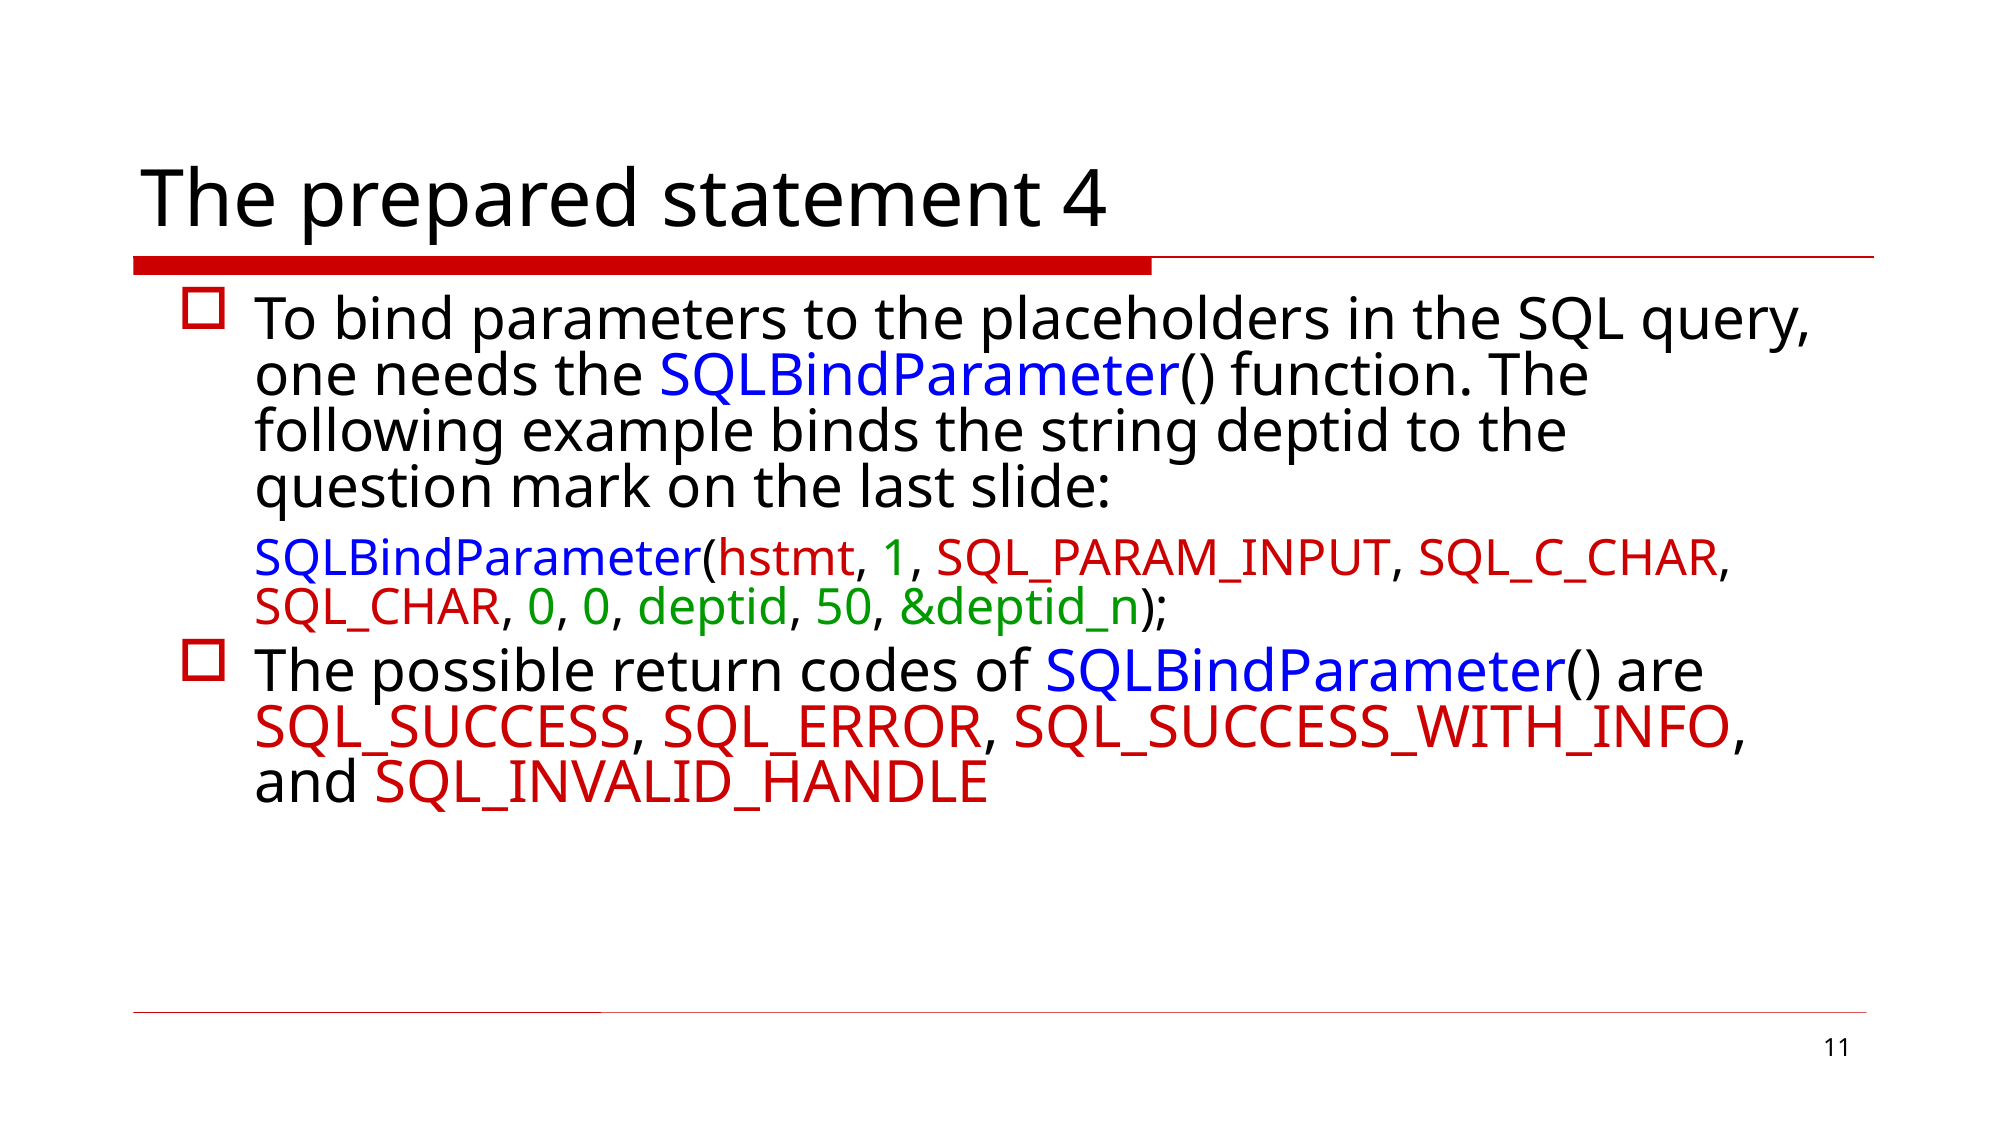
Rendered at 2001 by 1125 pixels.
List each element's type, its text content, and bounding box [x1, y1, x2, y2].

title The prepared statement 4 [125, 50, 1876, 250]
slide_number 11 [1433, 1024, 1867, 1103]
list To bind parameters to the placeholders in the SQL query, one needs the SQLBindParameter() function. The following example binds the string deptid to the question mark on the last slide: SQLBindParameter(hstmt, 1, SQL_PARAM_INPUT, SQL_C_CHAR, SQL_CHAR, 0, 0, deptid, 50, &deptid_n); The possible return codes of SQLBindParameter() are SQL_SUCCESS, SQL_ERROR, SQL_SUCCESS_WITH_INFO, and SQL_INVALID_HANDLE [162, 287, 1838, 988]
